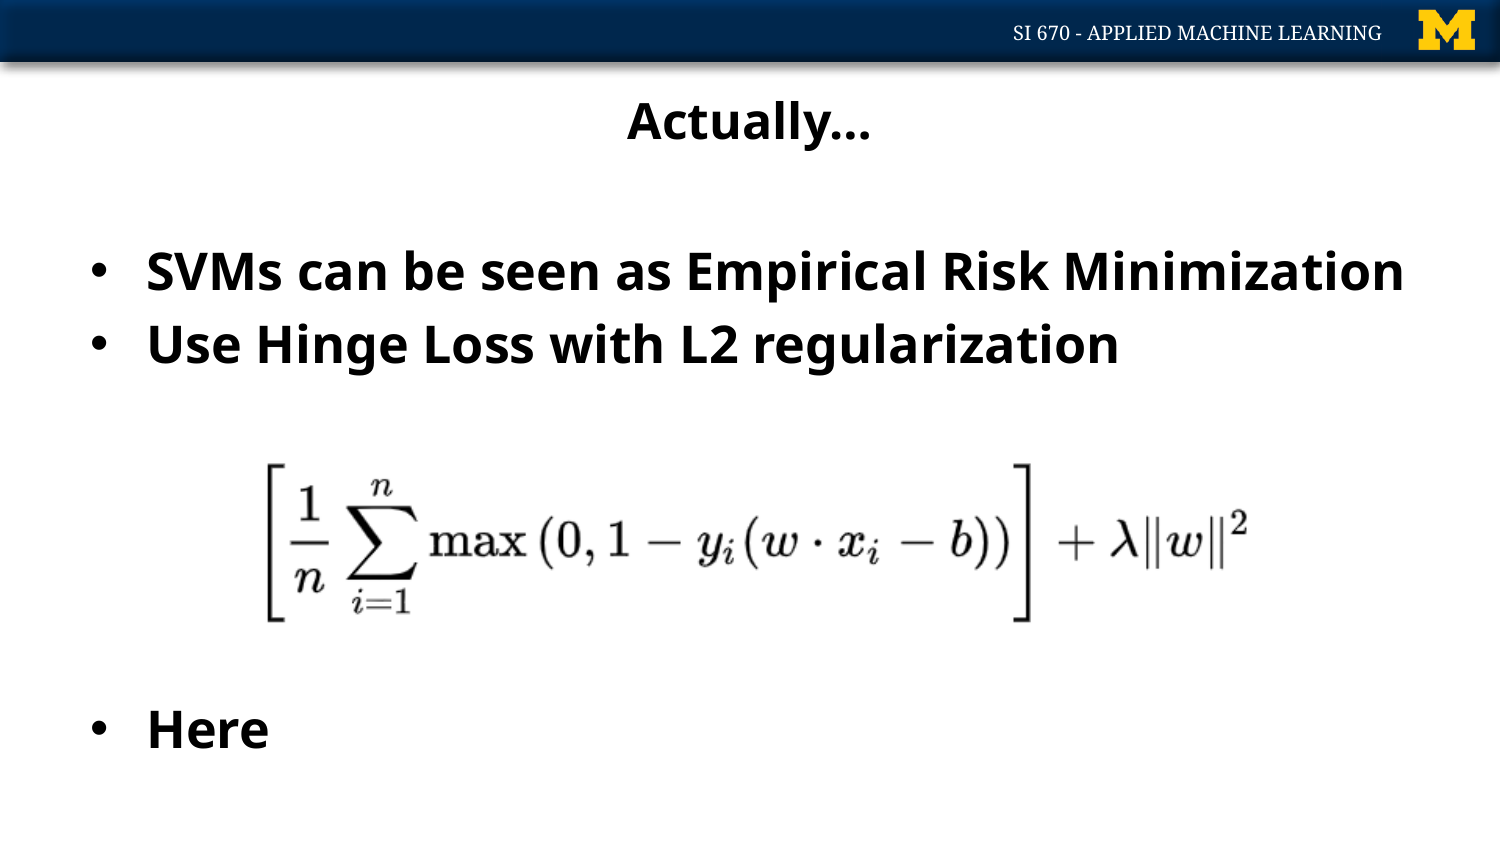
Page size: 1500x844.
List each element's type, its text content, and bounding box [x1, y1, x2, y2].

title Actually… [58, 81, 1442, 197]
picture [0, 0, 1500, 844]
